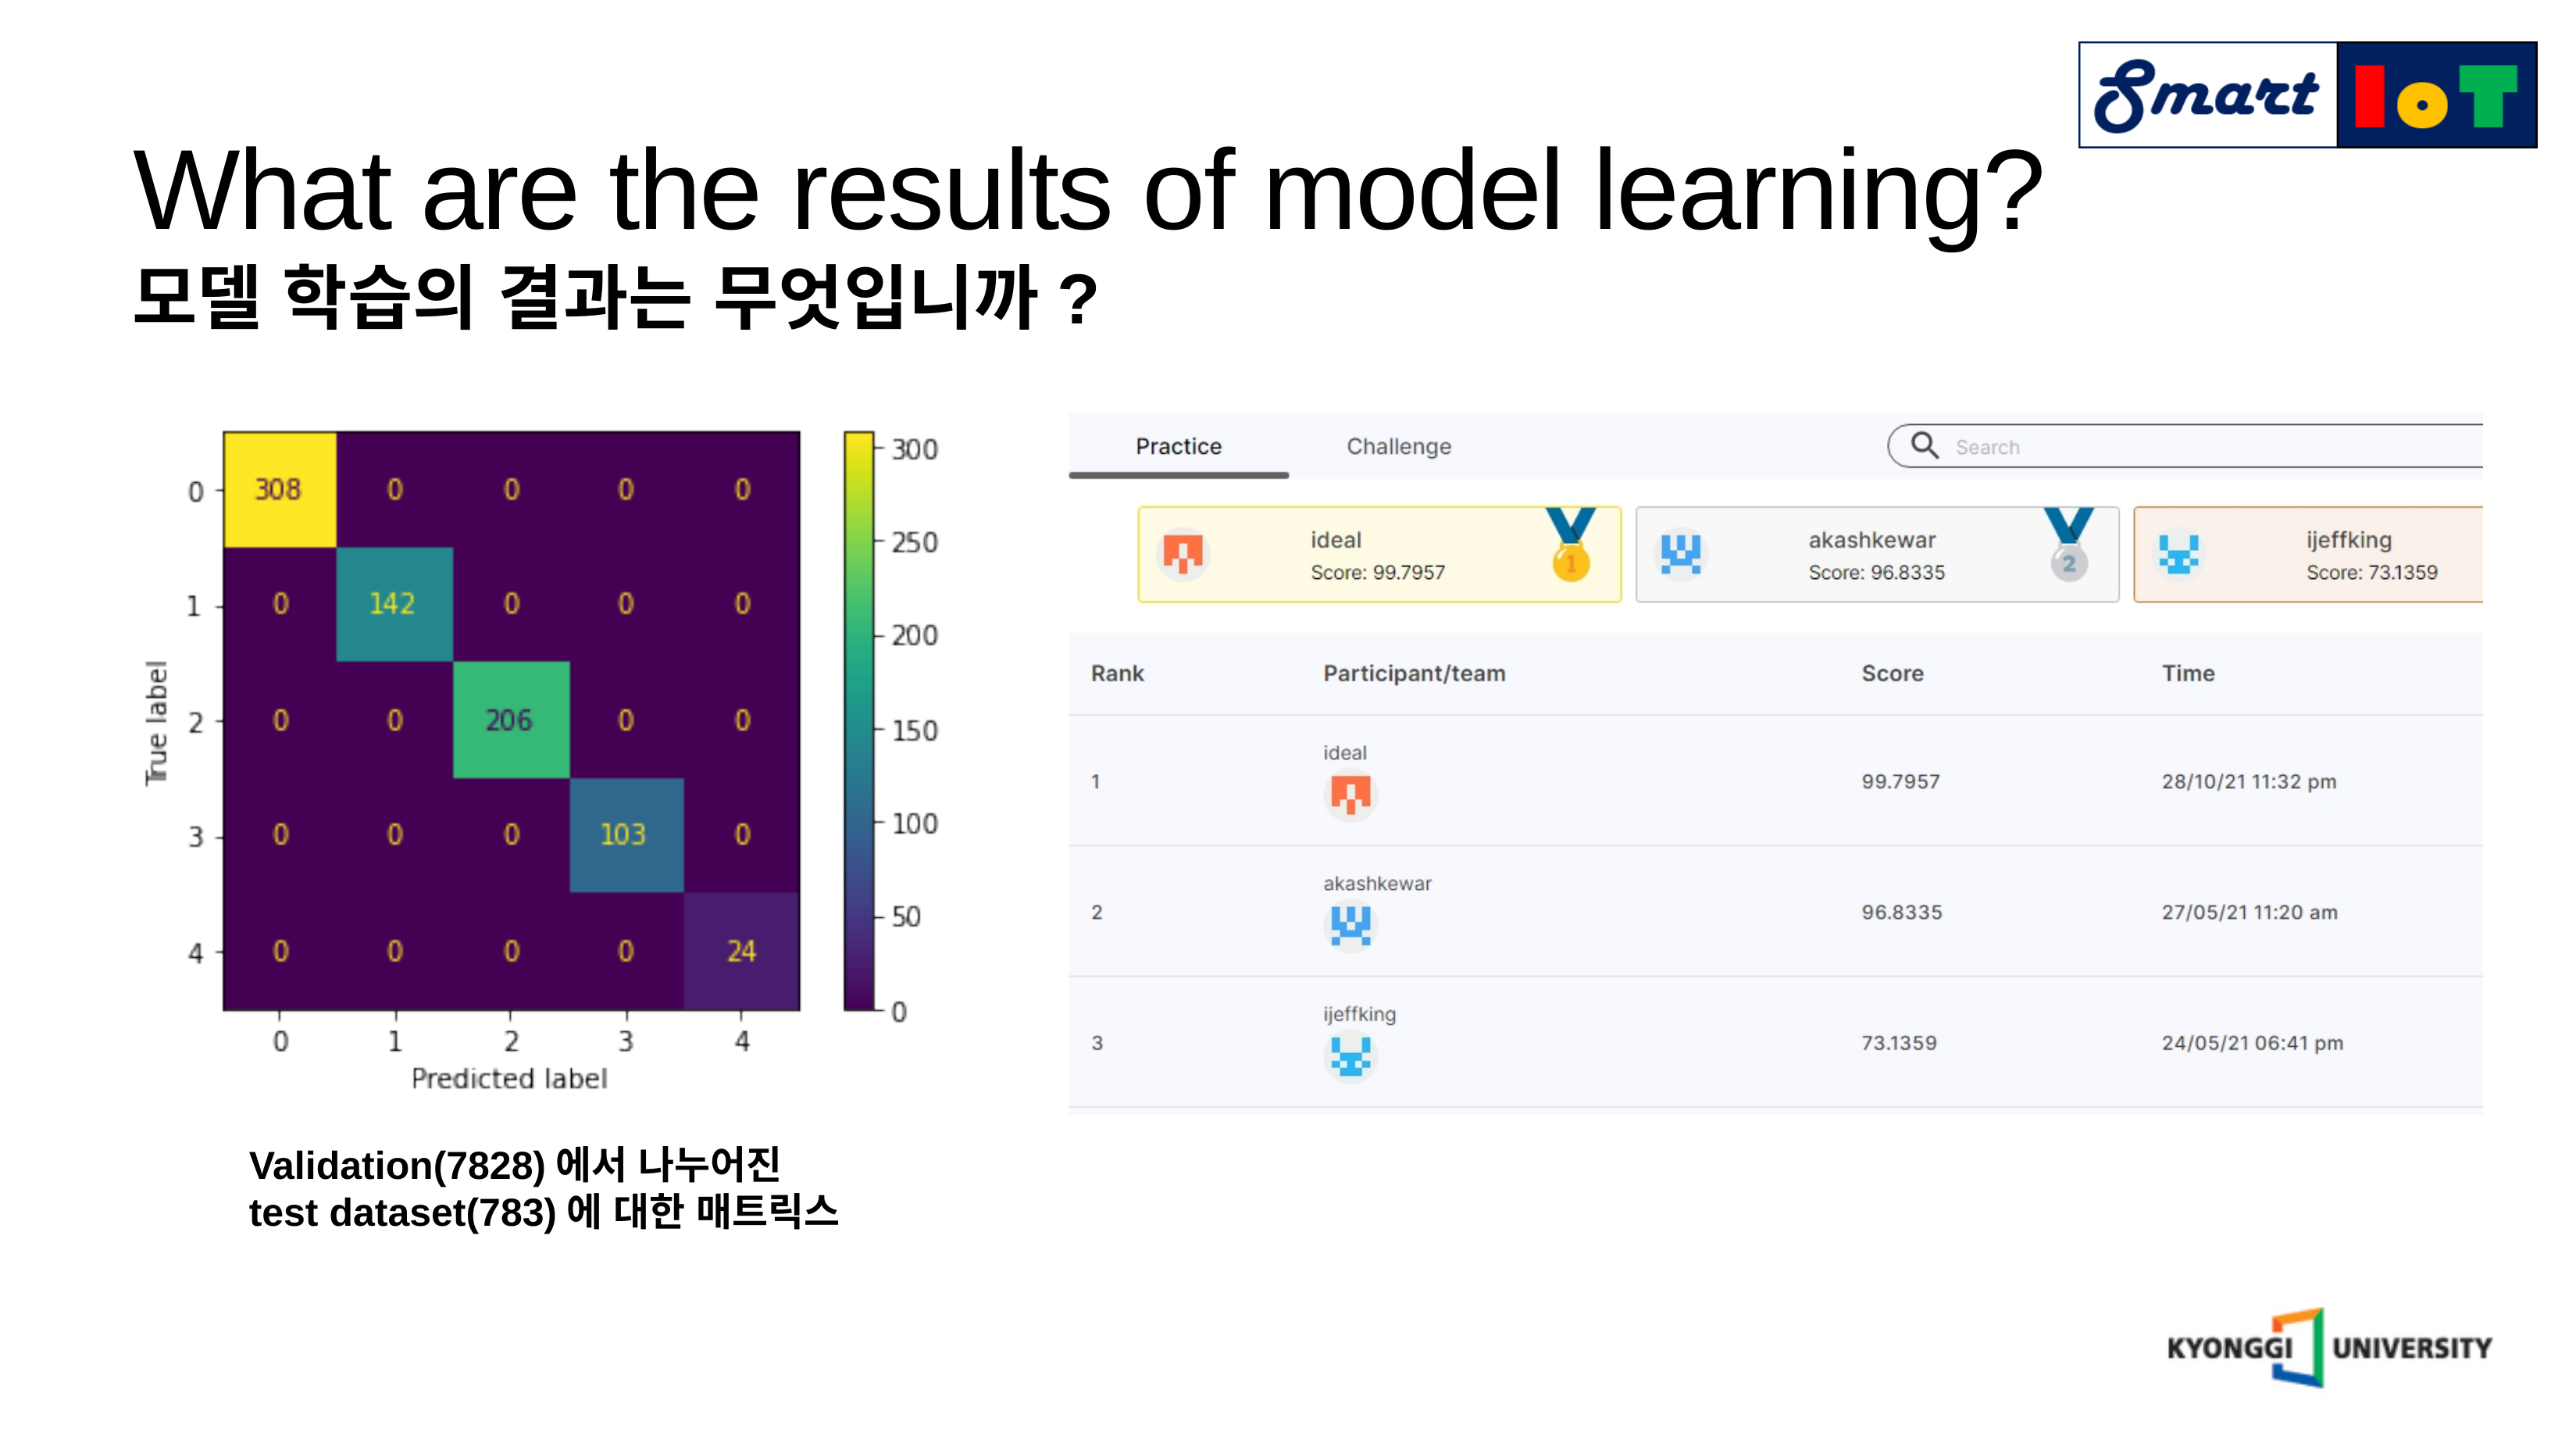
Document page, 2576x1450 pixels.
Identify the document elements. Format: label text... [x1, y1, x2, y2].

text_box 모델 학습의 결과는 무엇입니까? [129, 251, 1288, 338]
text_box Validation(7828)에서 나누어진 test dataset(783)에 대한 매트릭스 [237, 1134, 852, 1240]
title What are the results of model learning? [130, 113, 2050, 358]
picture [2137, 1295, 2538, 1409]
picture [1053, 412, 2484, 1115]
picture [130, 416, 959, 1111]
picture [2078, 41, 2538, 149]
